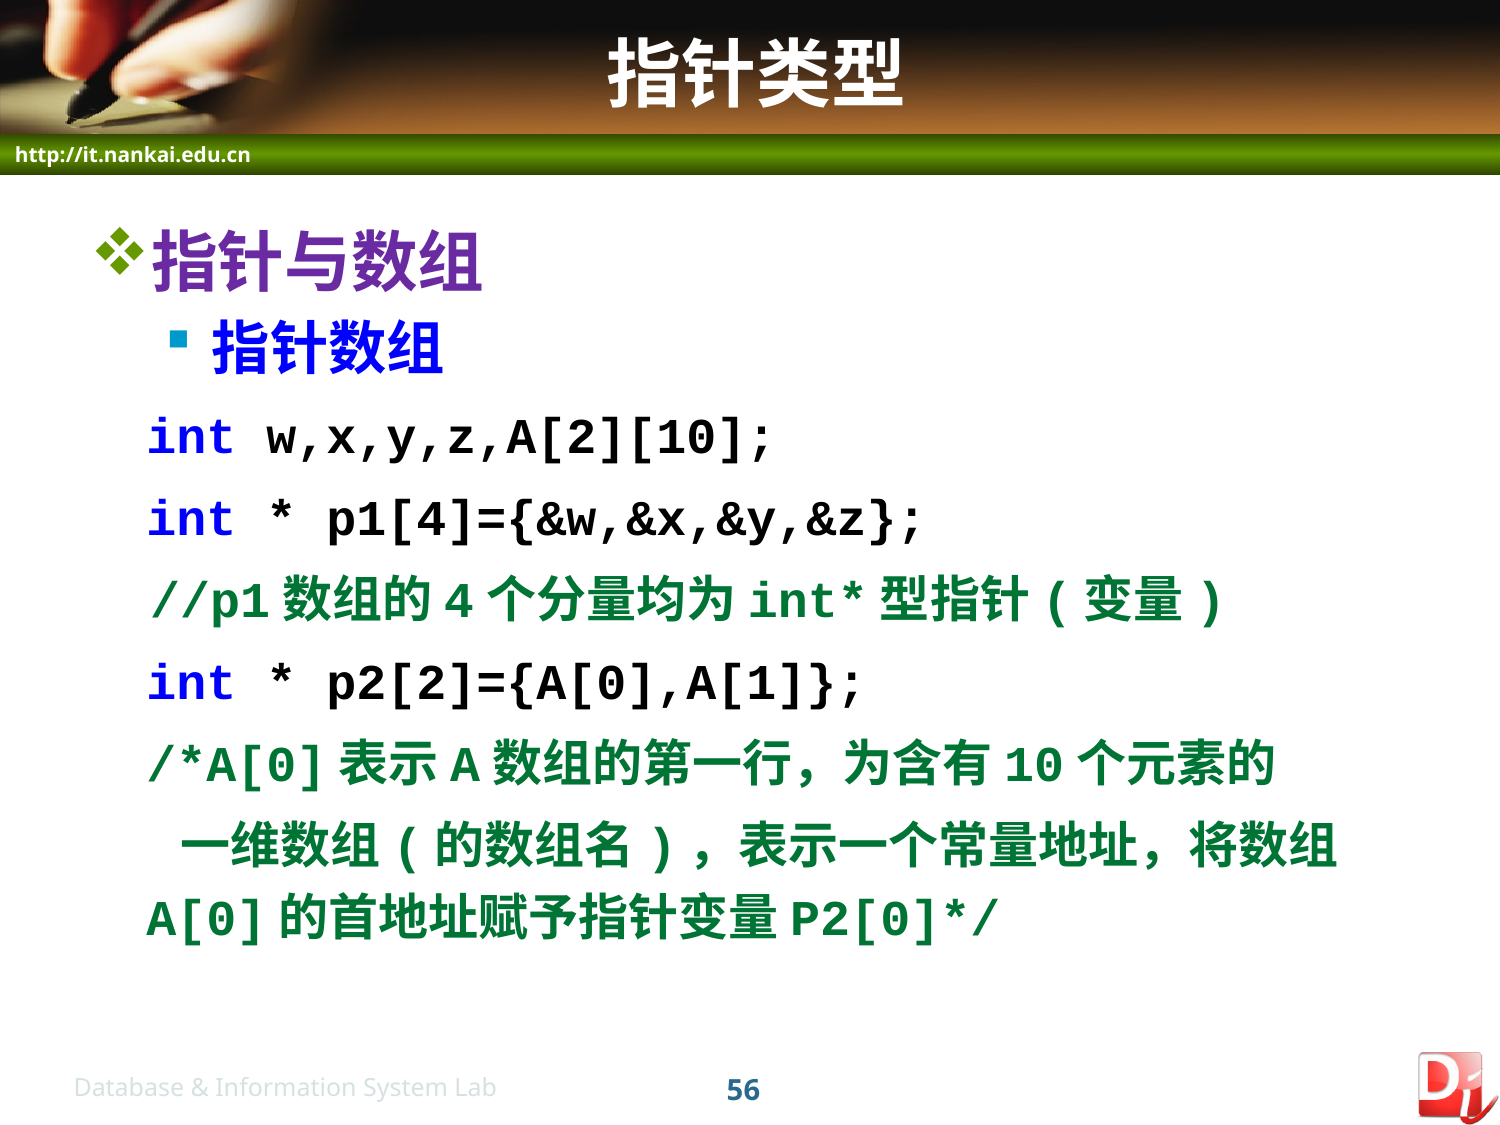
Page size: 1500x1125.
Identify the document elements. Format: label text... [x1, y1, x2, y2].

footer Database & Information System Lab [58, 1064, 598, 1114]
list 指针与数组 指针数组 int w,x,y,z,A[2][10]; int * p1[4]={&w,&x,&y,&z}; //p1数组的4个分量均为int*型指针(变量) int * p2[2]={A[0],A[1]}; /*A[0]表示A数组的第一行，为含有10个元素的 一维数组(的数组名)，表示一个常量地址，将数组A[0]的首地址赋予指针变量P2[0]*/ [74, 212, 1413, 1038]
picture [0, 0, 1500, 134]
slide_number 56 [607, 1063, 880, 1112]
picture [1417, 1052, 1500, 1125]
title 指针类型 [74, 24, 1438, 118]
